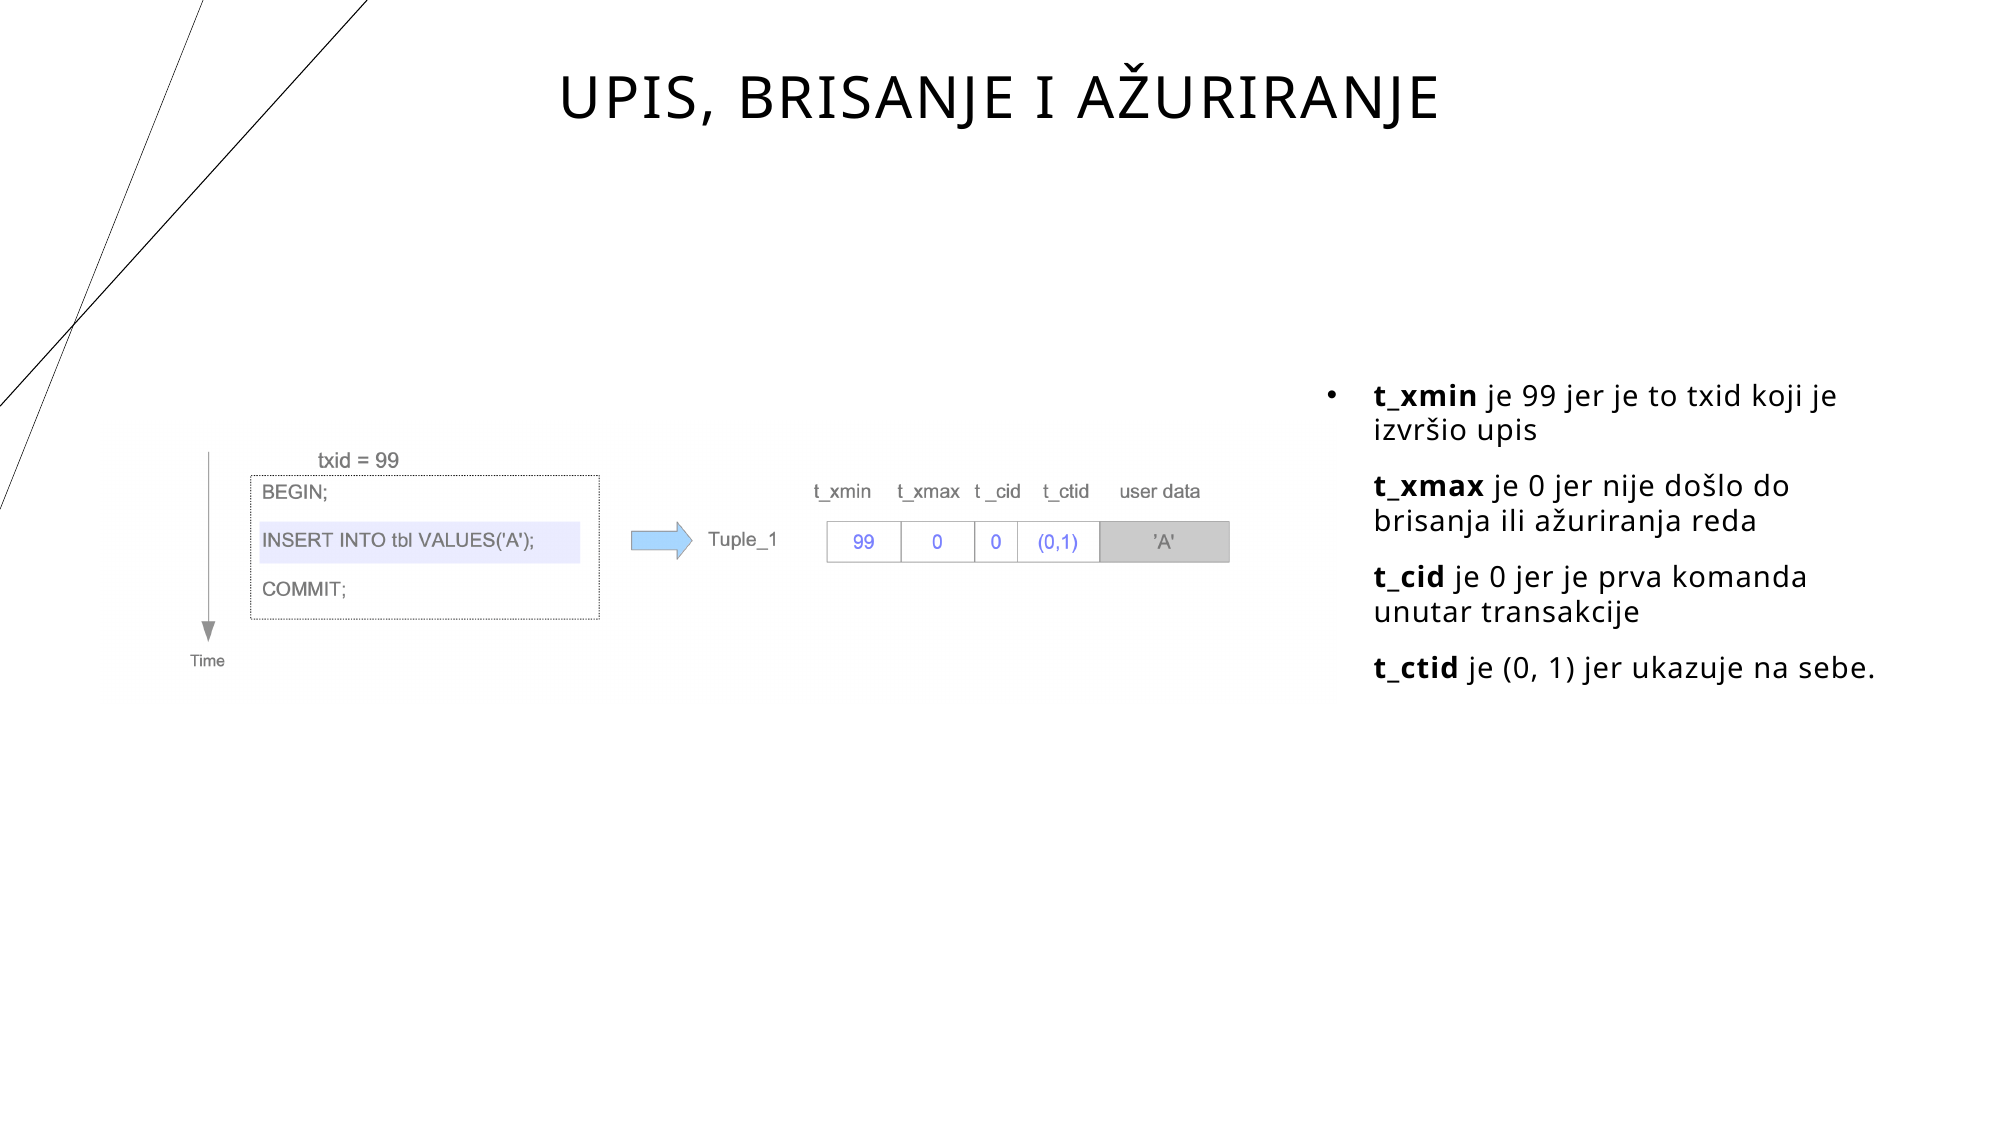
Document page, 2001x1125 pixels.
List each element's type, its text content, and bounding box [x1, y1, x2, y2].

picture [100, 420, 1337, 704]
list t_xmin je 99 jer je to txid koji je izvršio upis t_xmax je 0 jer nije došlo do brisanja ili ažuriranja reda t_cid je 0 jer je prva komanda unutar transakcije t_ctid je (0, 1) jer ukazuje na sebe. [1311, 369, 1900, 756]
title UPIS, BRISANJE I AŽURIRANJE [309, 12, 1691, 187]
